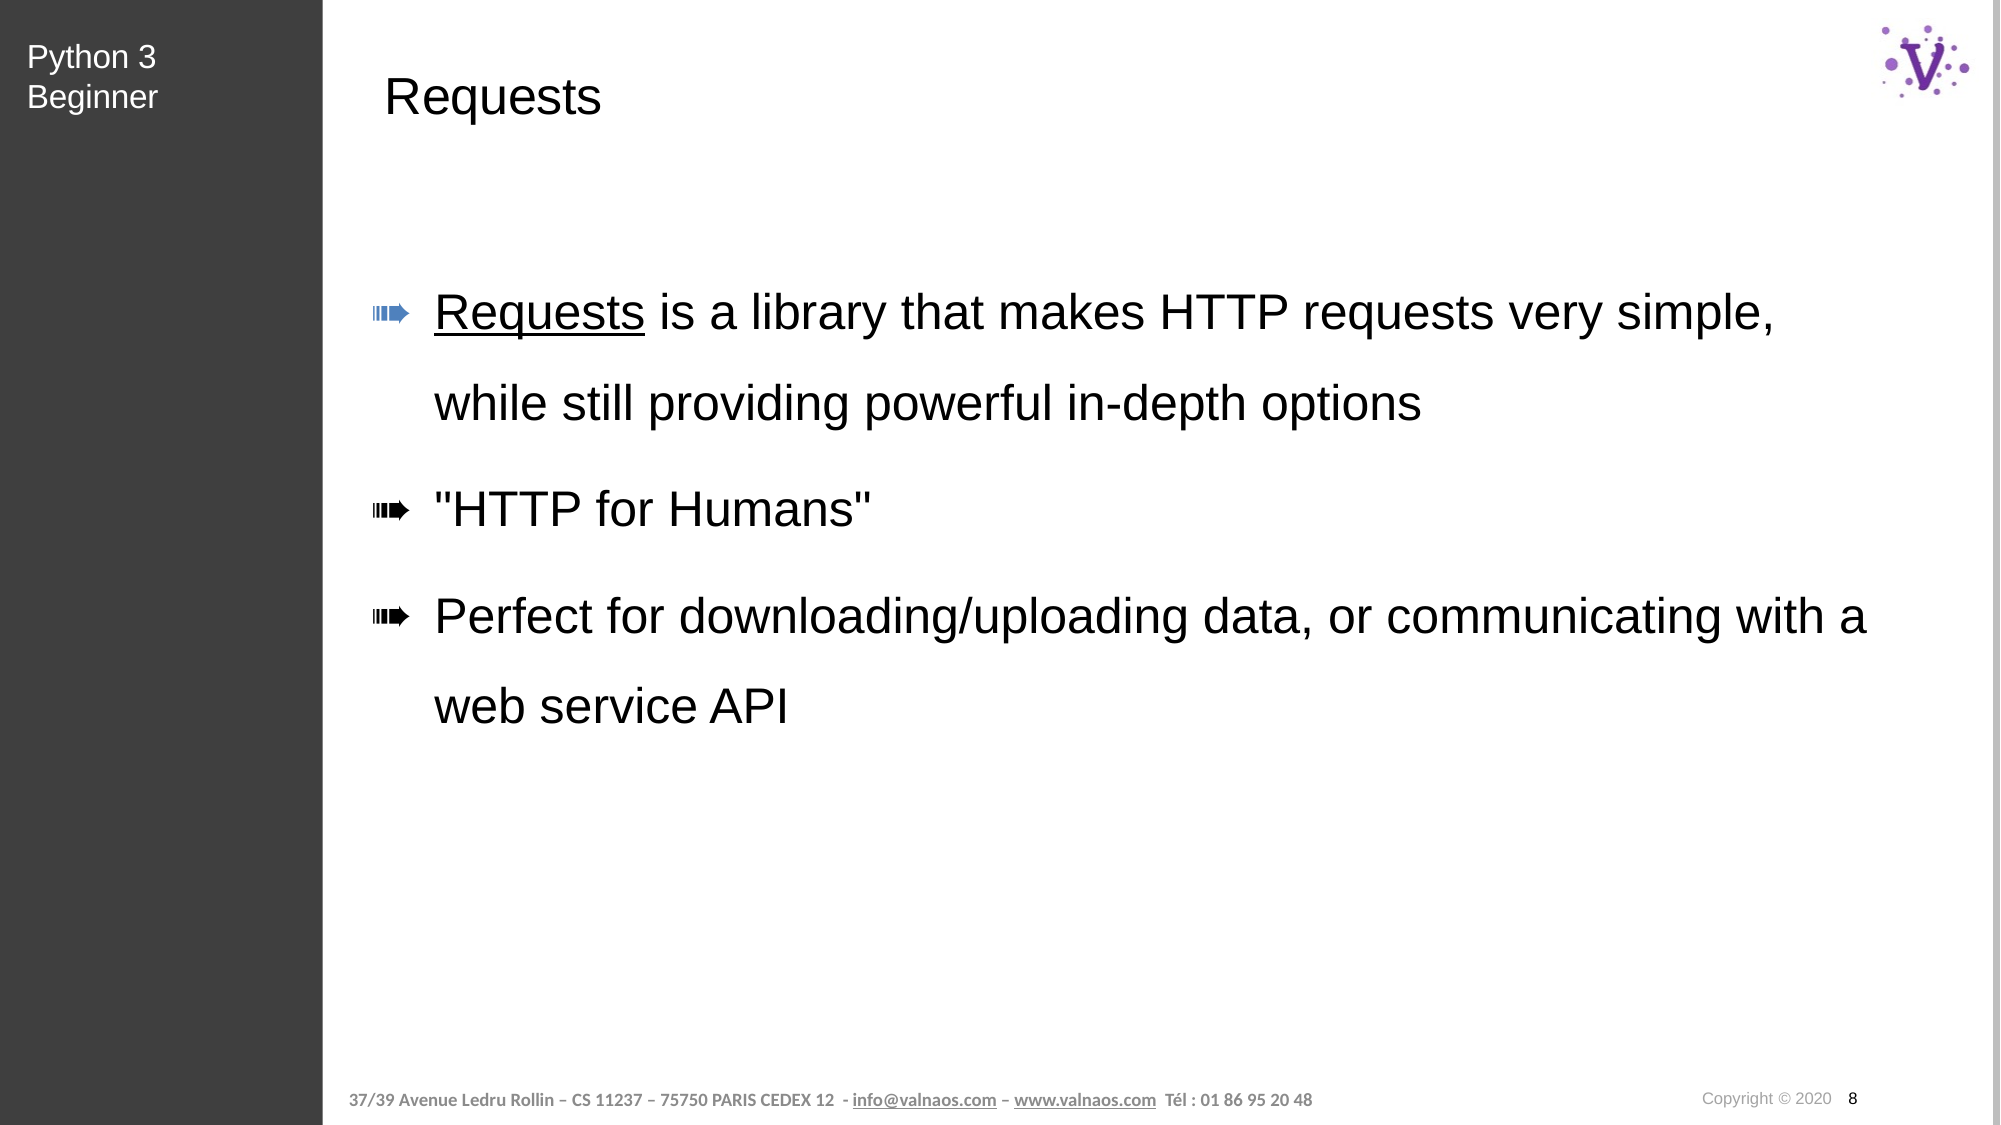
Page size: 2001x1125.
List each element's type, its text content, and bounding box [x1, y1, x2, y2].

title Requests [128, 62, 1872, 249]
picture [1871, 18, 1979, 106]
slide_number Copyright © 2020 8 [1700, 1087, 1959, 1125]
text_box Python 3 Beginner [24, 35, 297, 116]
text_box Requests is a library that makes HTTP requests very simple, while still providing powerful in-depth options "HTTP for Humans" Perfect for downloading/uploading data, or communicating with a web service API [98, 249, 1872, 734]
